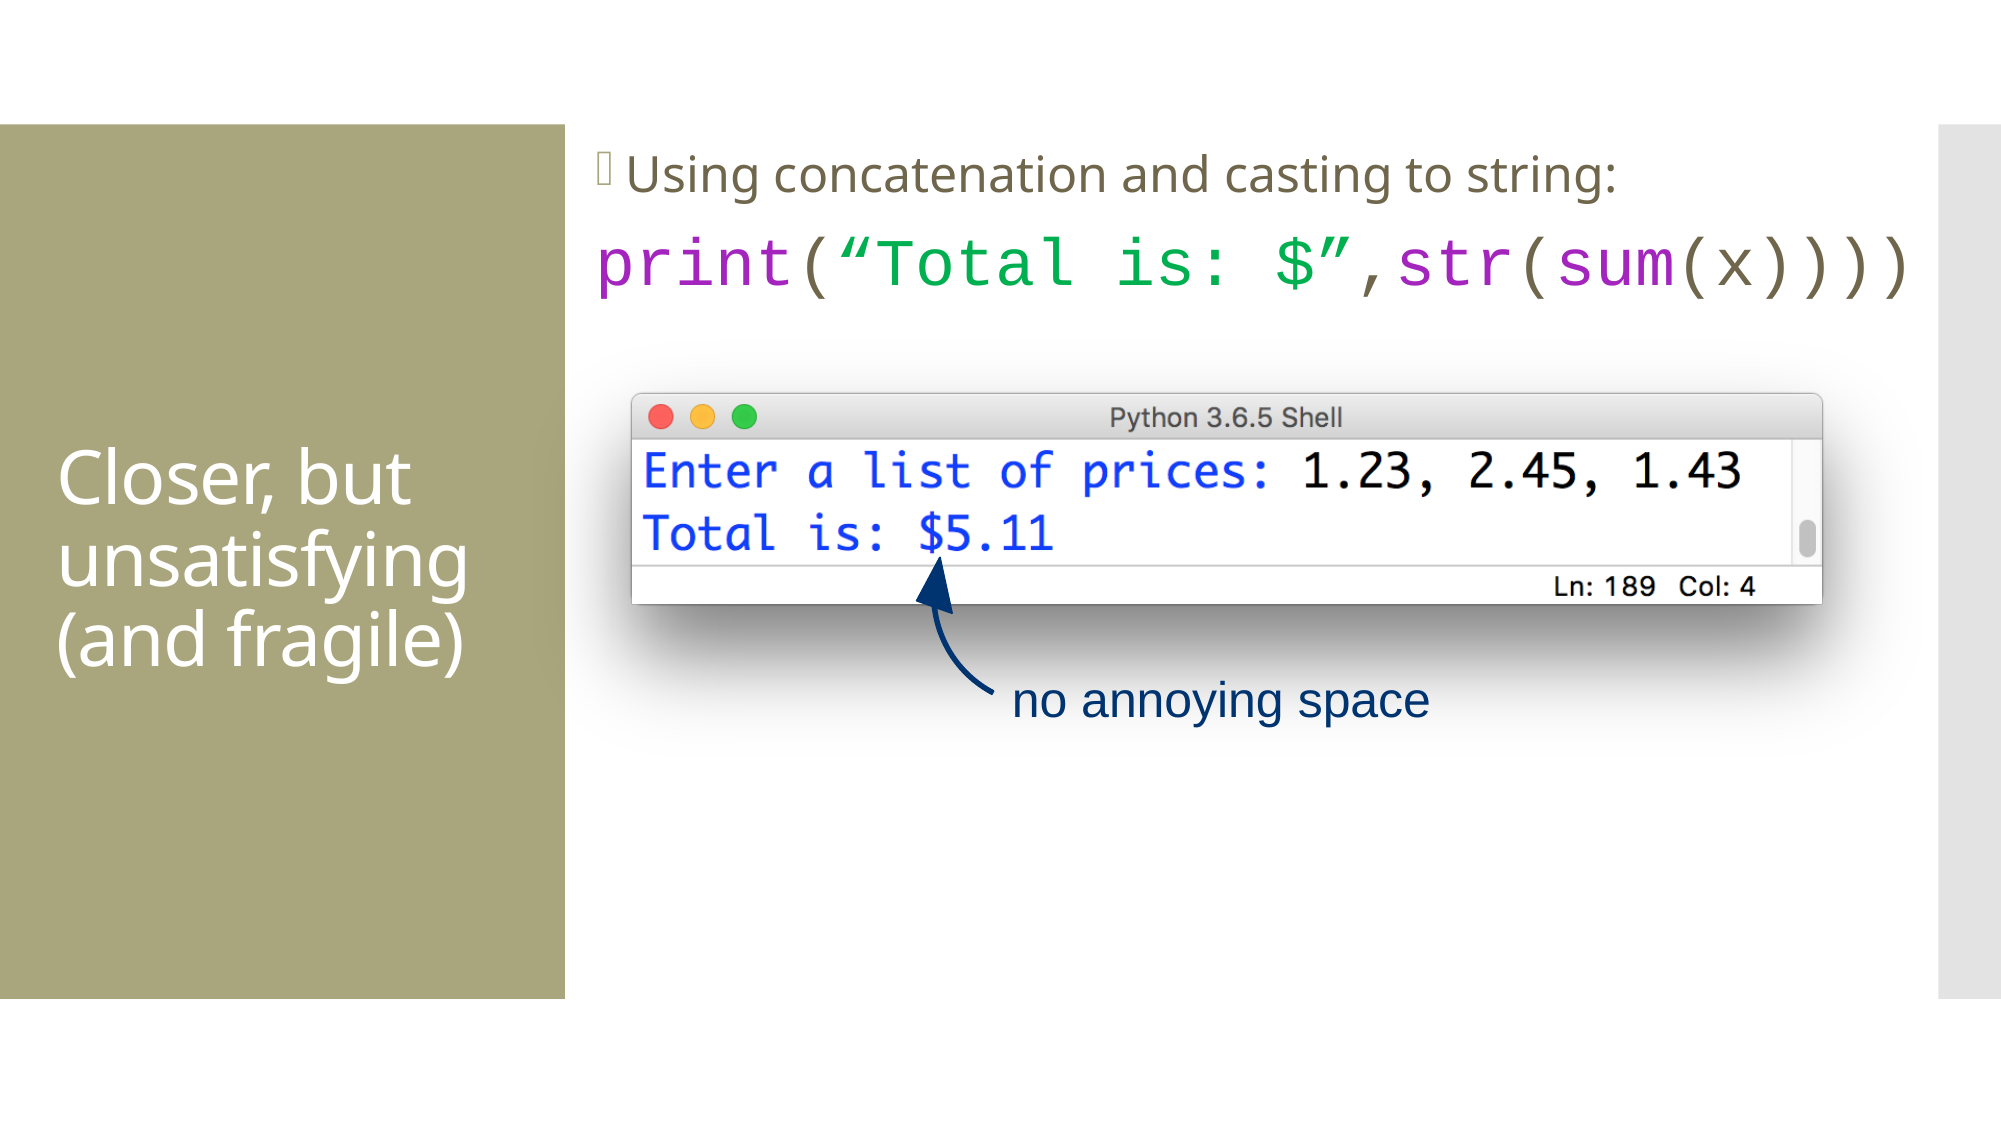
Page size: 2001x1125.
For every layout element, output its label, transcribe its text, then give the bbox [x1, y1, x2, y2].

title Closer, but unsatisfying (and fragile) [41, 184, 525, 940]
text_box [914, 463, 1450, 736]
picture [515, 327, 1940, 772]
list Using concatenation and casting to string: print(“Total is: $”,str(sum(x)))) [580, 141, 1959, 982]
